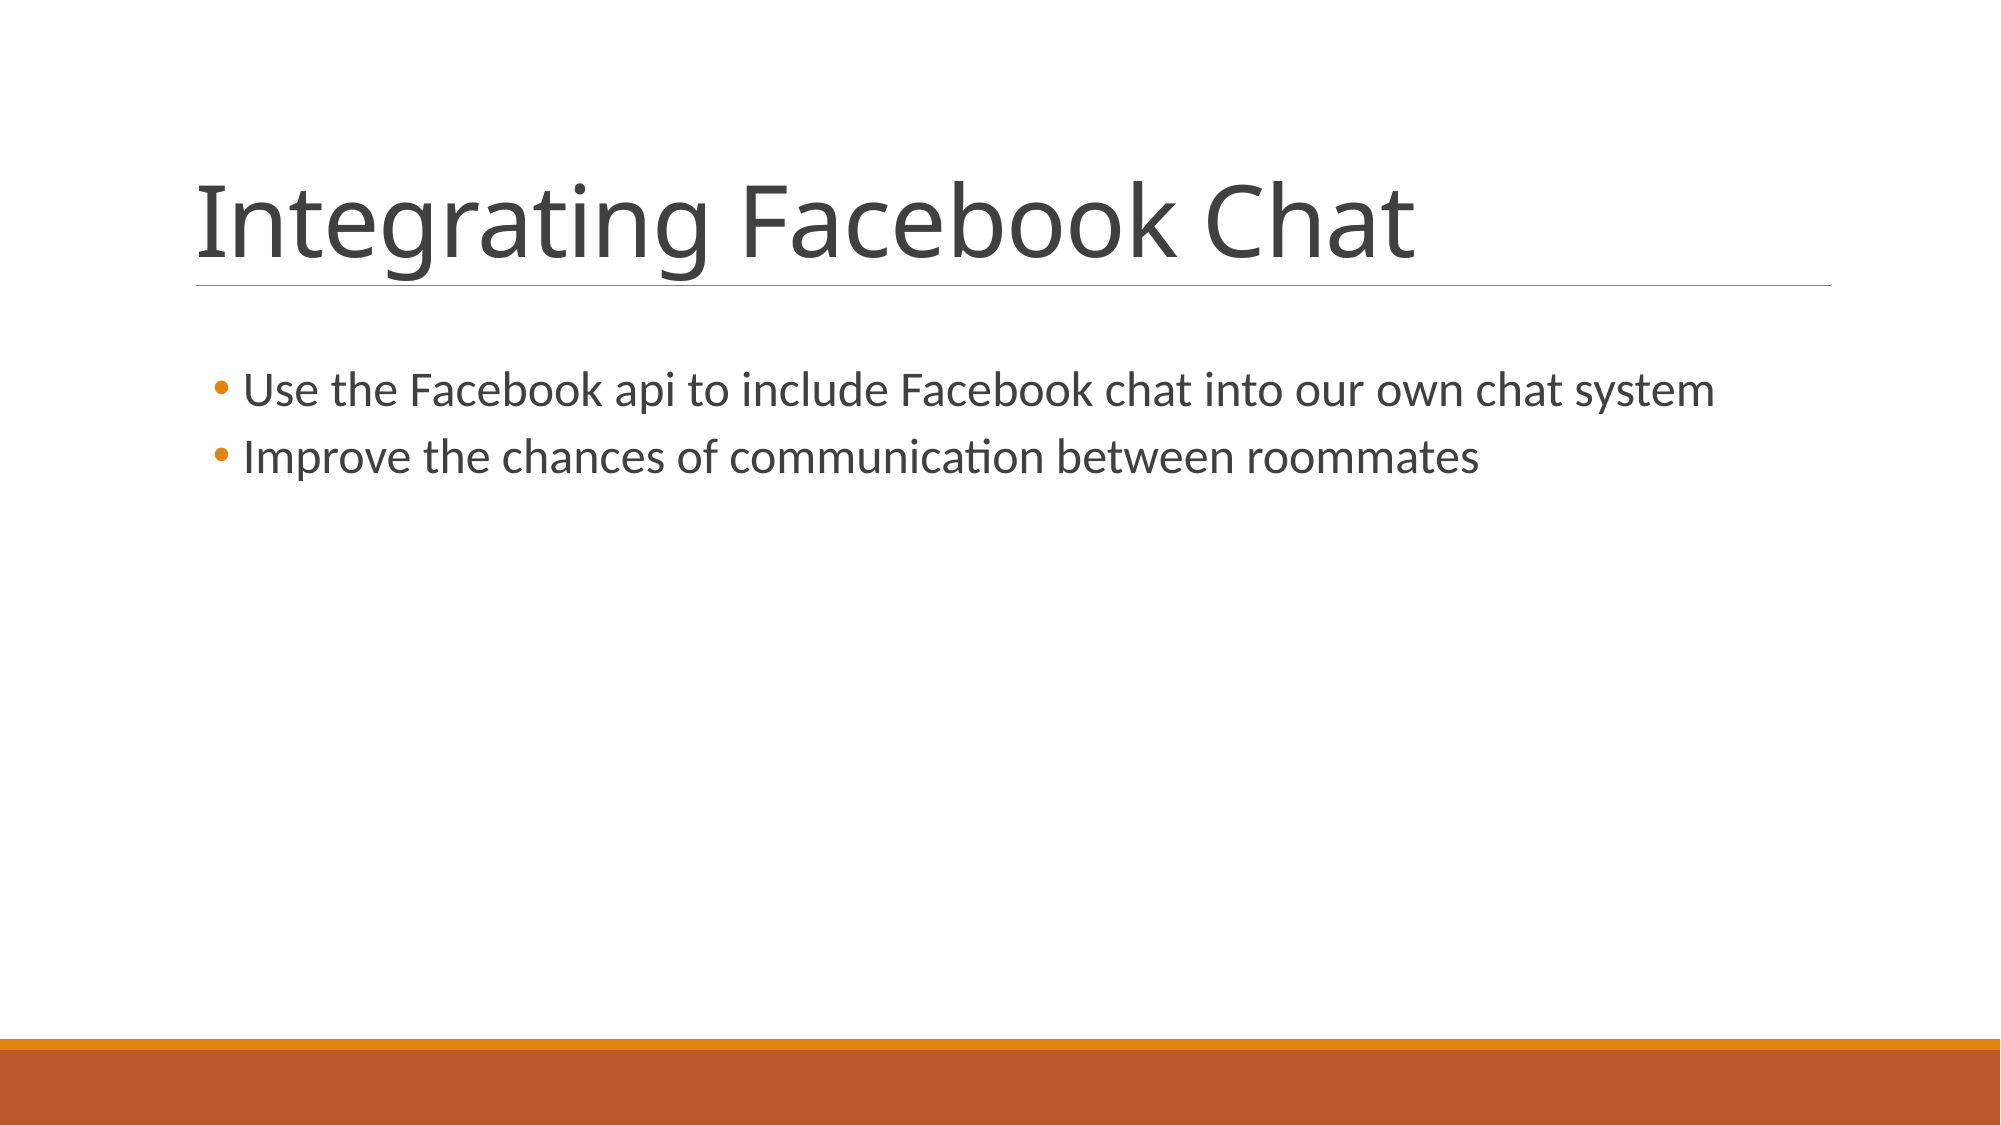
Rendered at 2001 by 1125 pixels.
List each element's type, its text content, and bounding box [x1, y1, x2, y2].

title Integrating Facebook Chat [180, 47, 1830, 285]
list Use the Facebook api to include Facebook chat into our own chat system Improve the chances of communication between roommates [180, 356, 1830, 953]
